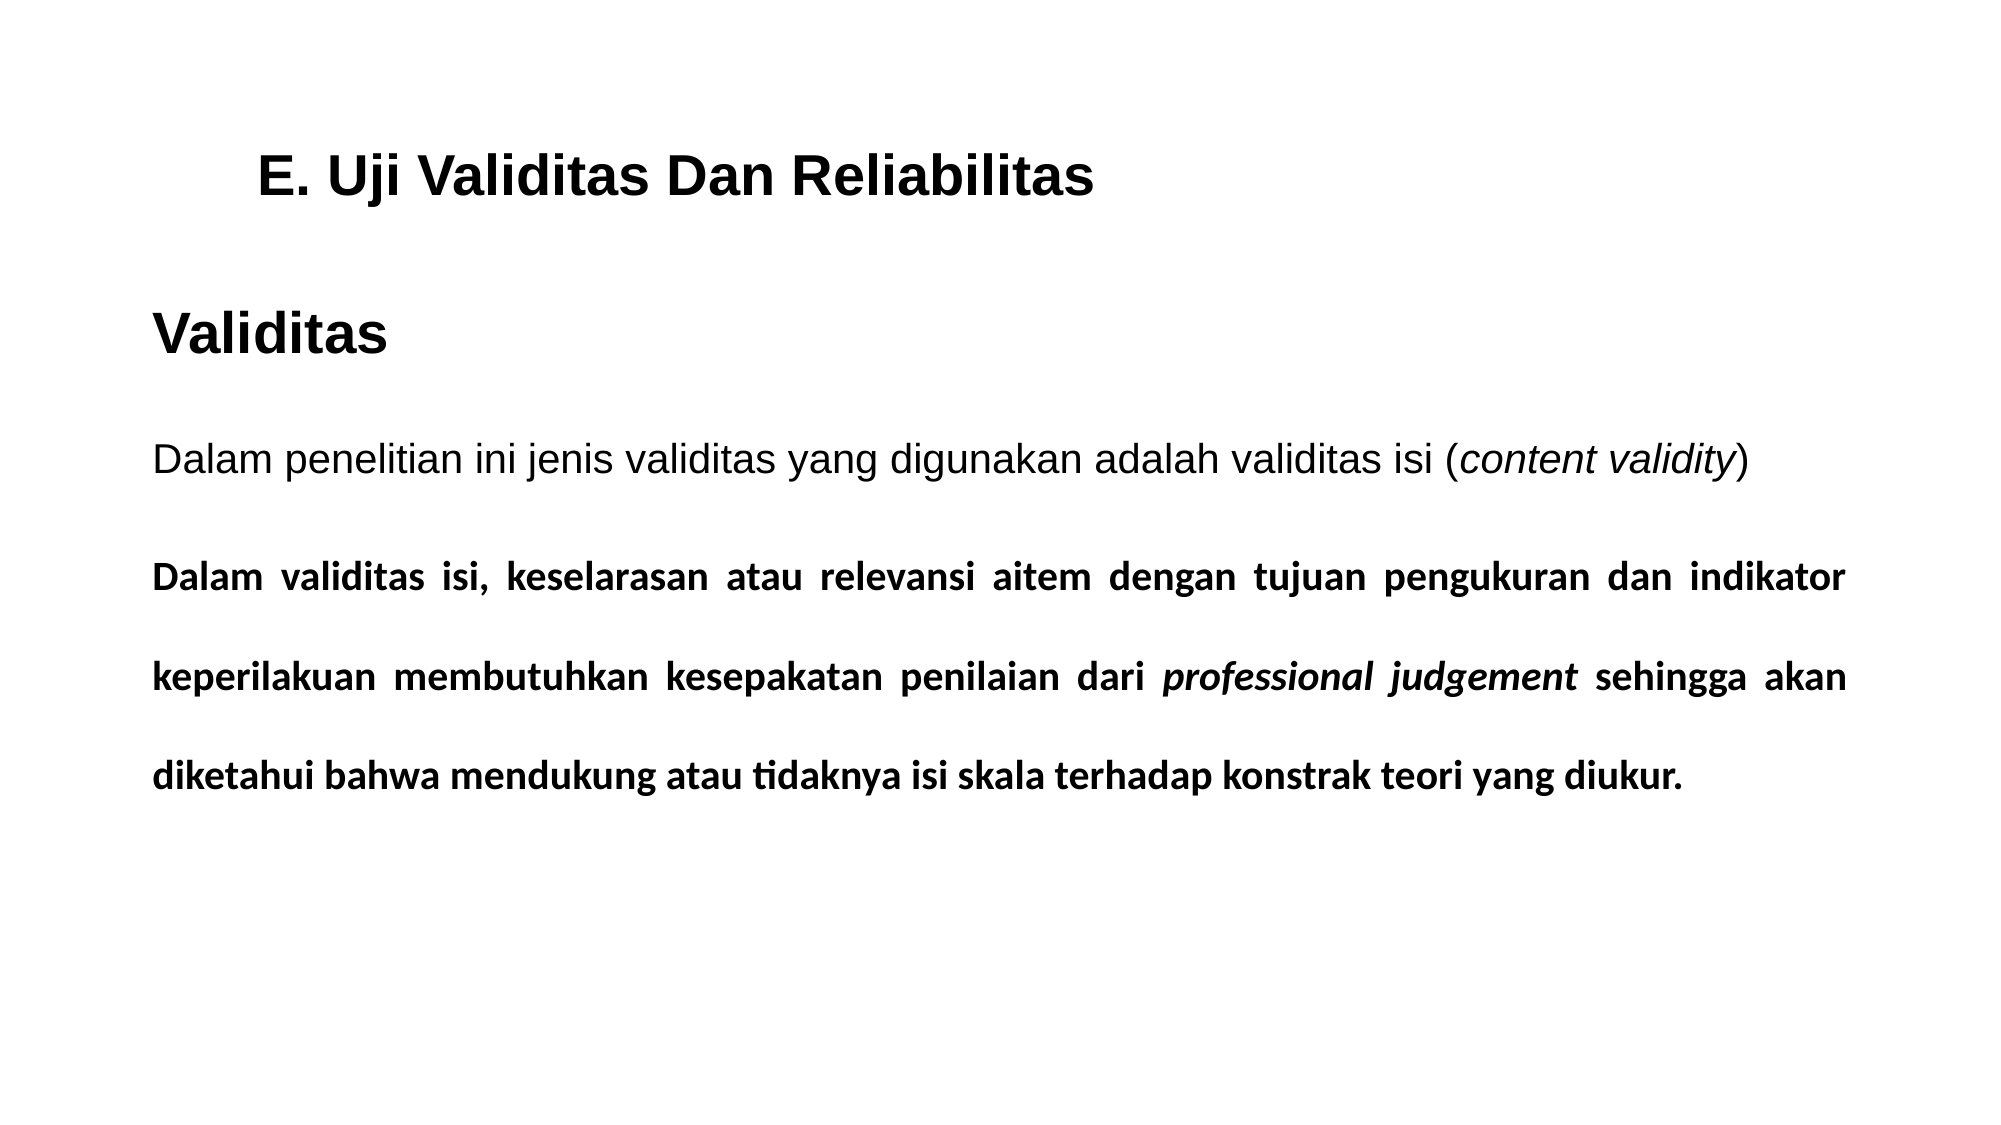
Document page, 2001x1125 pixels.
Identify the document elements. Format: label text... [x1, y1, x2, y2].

title E. Uji Validitas Dan Reliabilitas [137, 59, 1863, 217]
list Validitas Dalam penelitian ini jenis validitas yang digunakan adalah validitas isi (content validity) Dalam validitas isi, keselarasan atau relevansi aitem dengan tujuan pengukuran dan indikator keperilakuan membutuhkan kesepakatan penilaian dari professional judgement sehingga akan diketahui bahwa mendukung atau tidaknya isi skala terhadap konstrak teori yang diukur. [137, 217, 1863, 1014]
